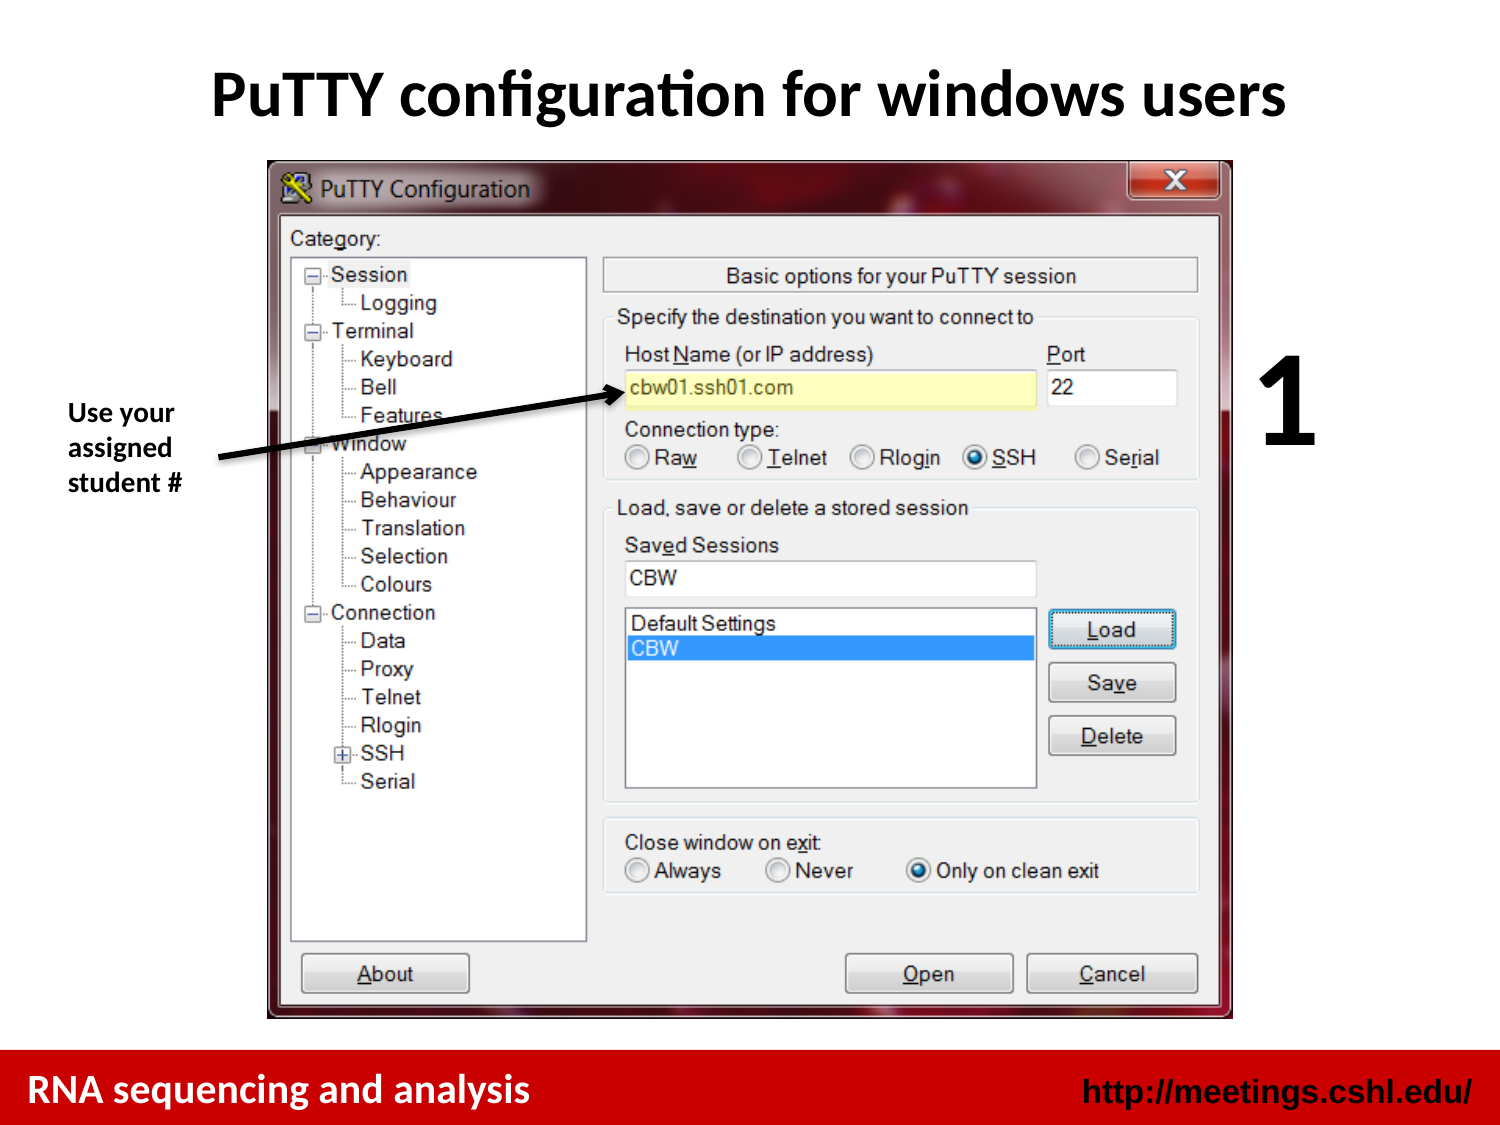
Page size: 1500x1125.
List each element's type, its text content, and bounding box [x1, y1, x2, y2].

text_box 1 [1237, 301, 1336, 481]
picture [266, 160, 1233, 1019]
title PuTTY configuration for windows users [24, 0, 1475, 184]
text_box Use your assigned student # [53, 386, 258, 506]
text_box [218, 391, 626, 458]
